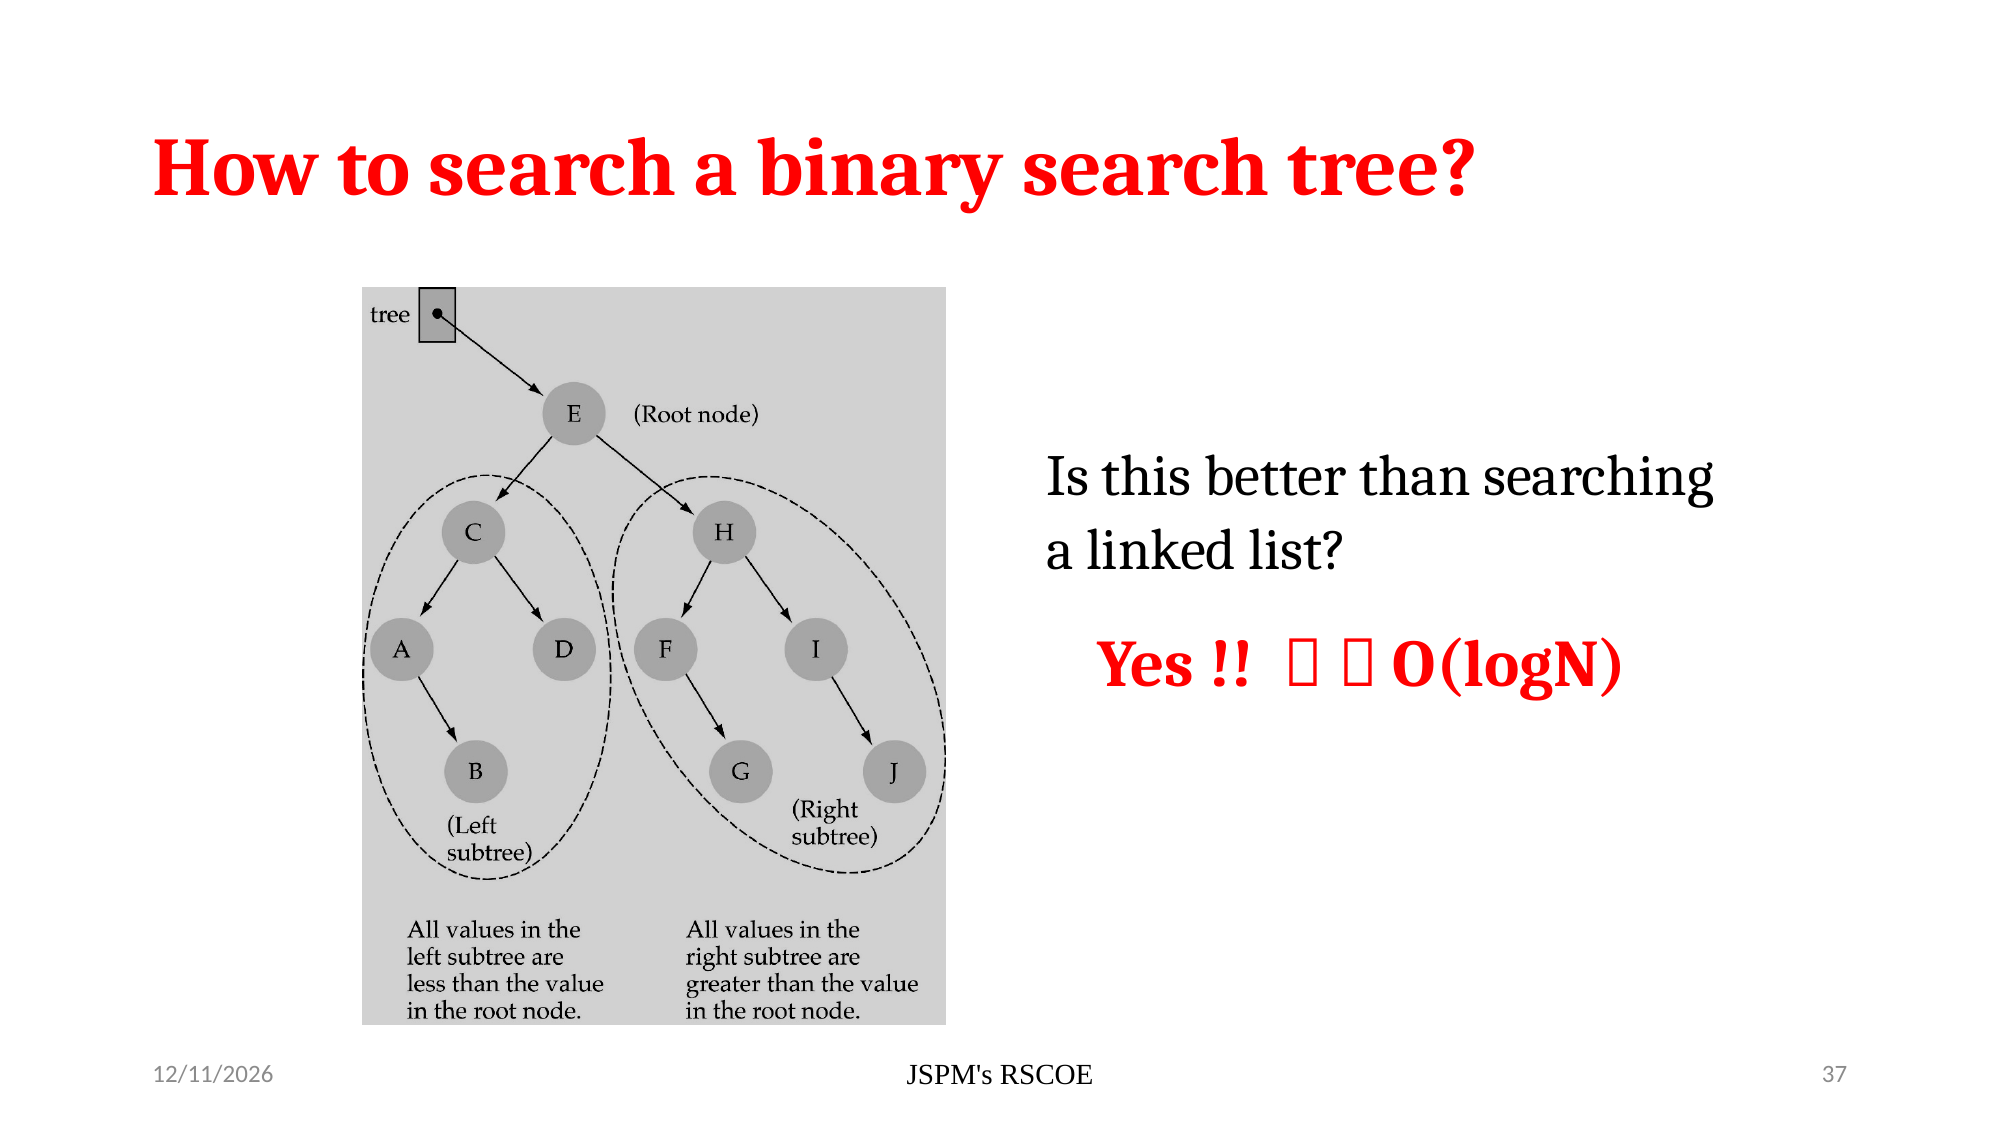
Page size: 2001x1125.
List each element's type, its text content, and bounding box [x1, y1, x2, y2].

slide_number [137, 1042, 588, 1103]
slide_number 37 [1412, 1042, 1863, 1103]
text_box Is this better than searching a linked list? [987, 437, 1742, 590]
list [362, 287, 946, 1025]
title How to search a binary search tree? [137, 59, 1863, 278]
footer JSPM's RSCOE [662, 1042, 1338, 1103]
text_box Yes !!   O(logN) [1082, 612, 1642, 708]
